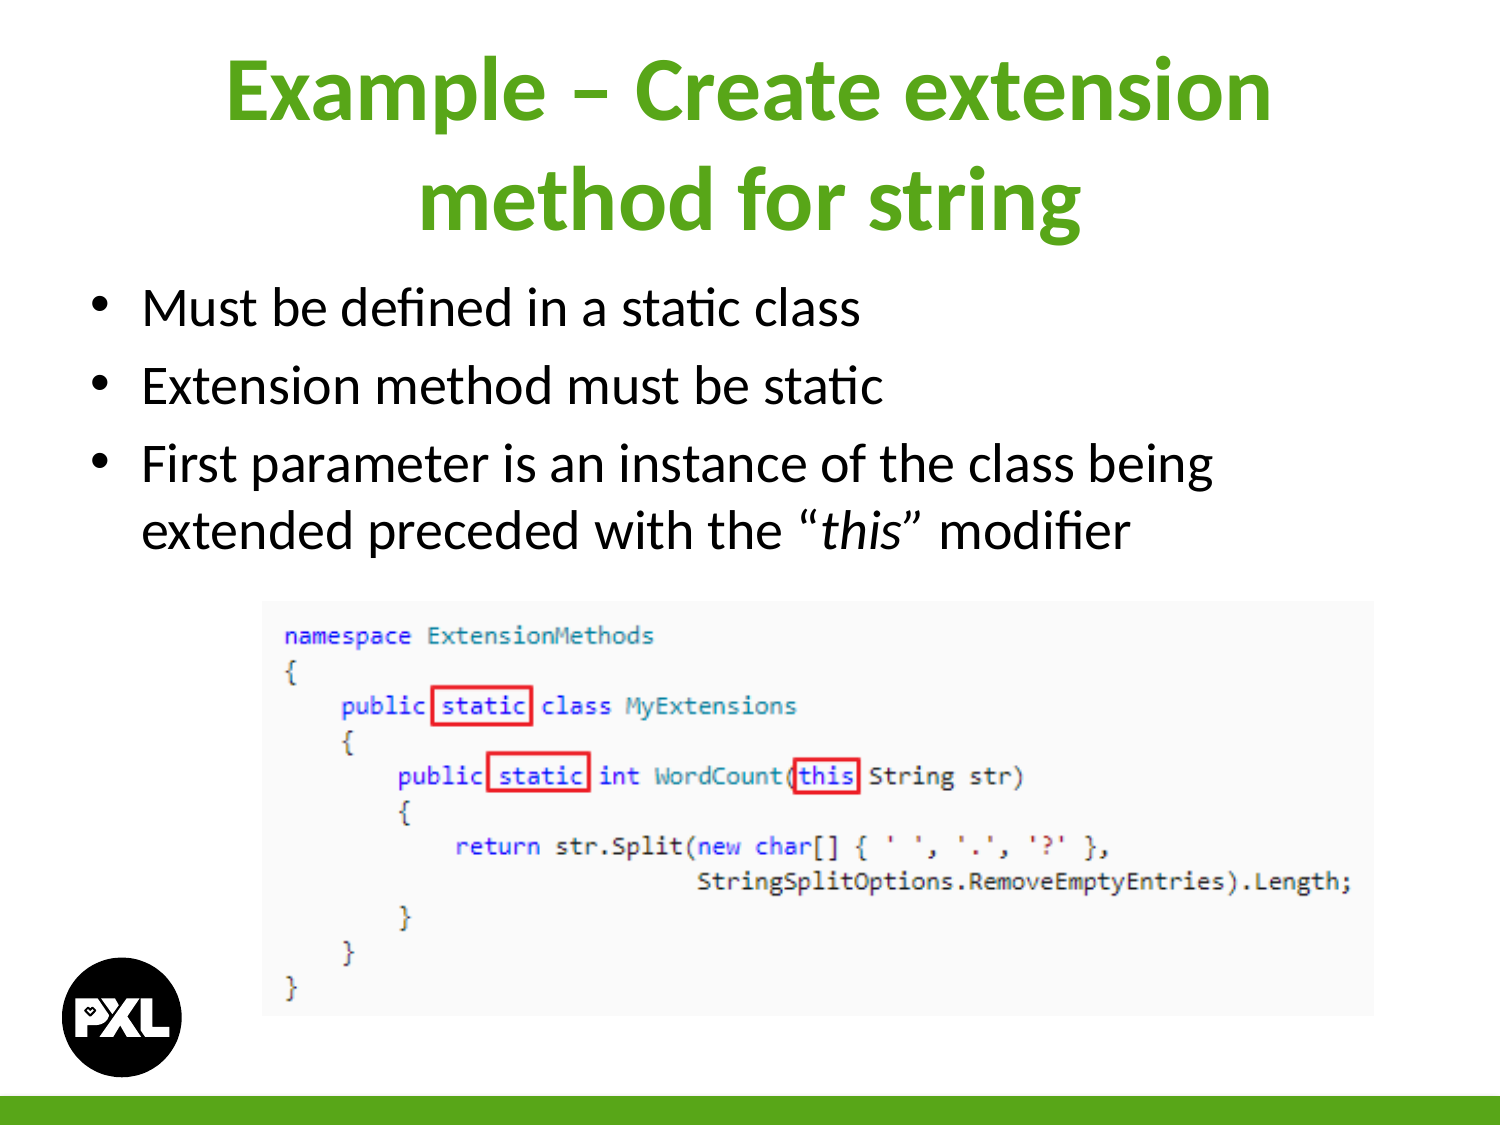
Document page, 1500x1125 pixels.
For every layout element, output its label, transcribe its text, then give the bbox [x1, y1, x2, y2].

list Must be defined in a static class Extension method must be static First parameter is an instance of the class being extended preceded with the “this” modifier [75, 262, 1425, 575]
title Example – Create extension method for string [75, 45, 1425, 233]
picture [262, 601, 1374, 1016]
